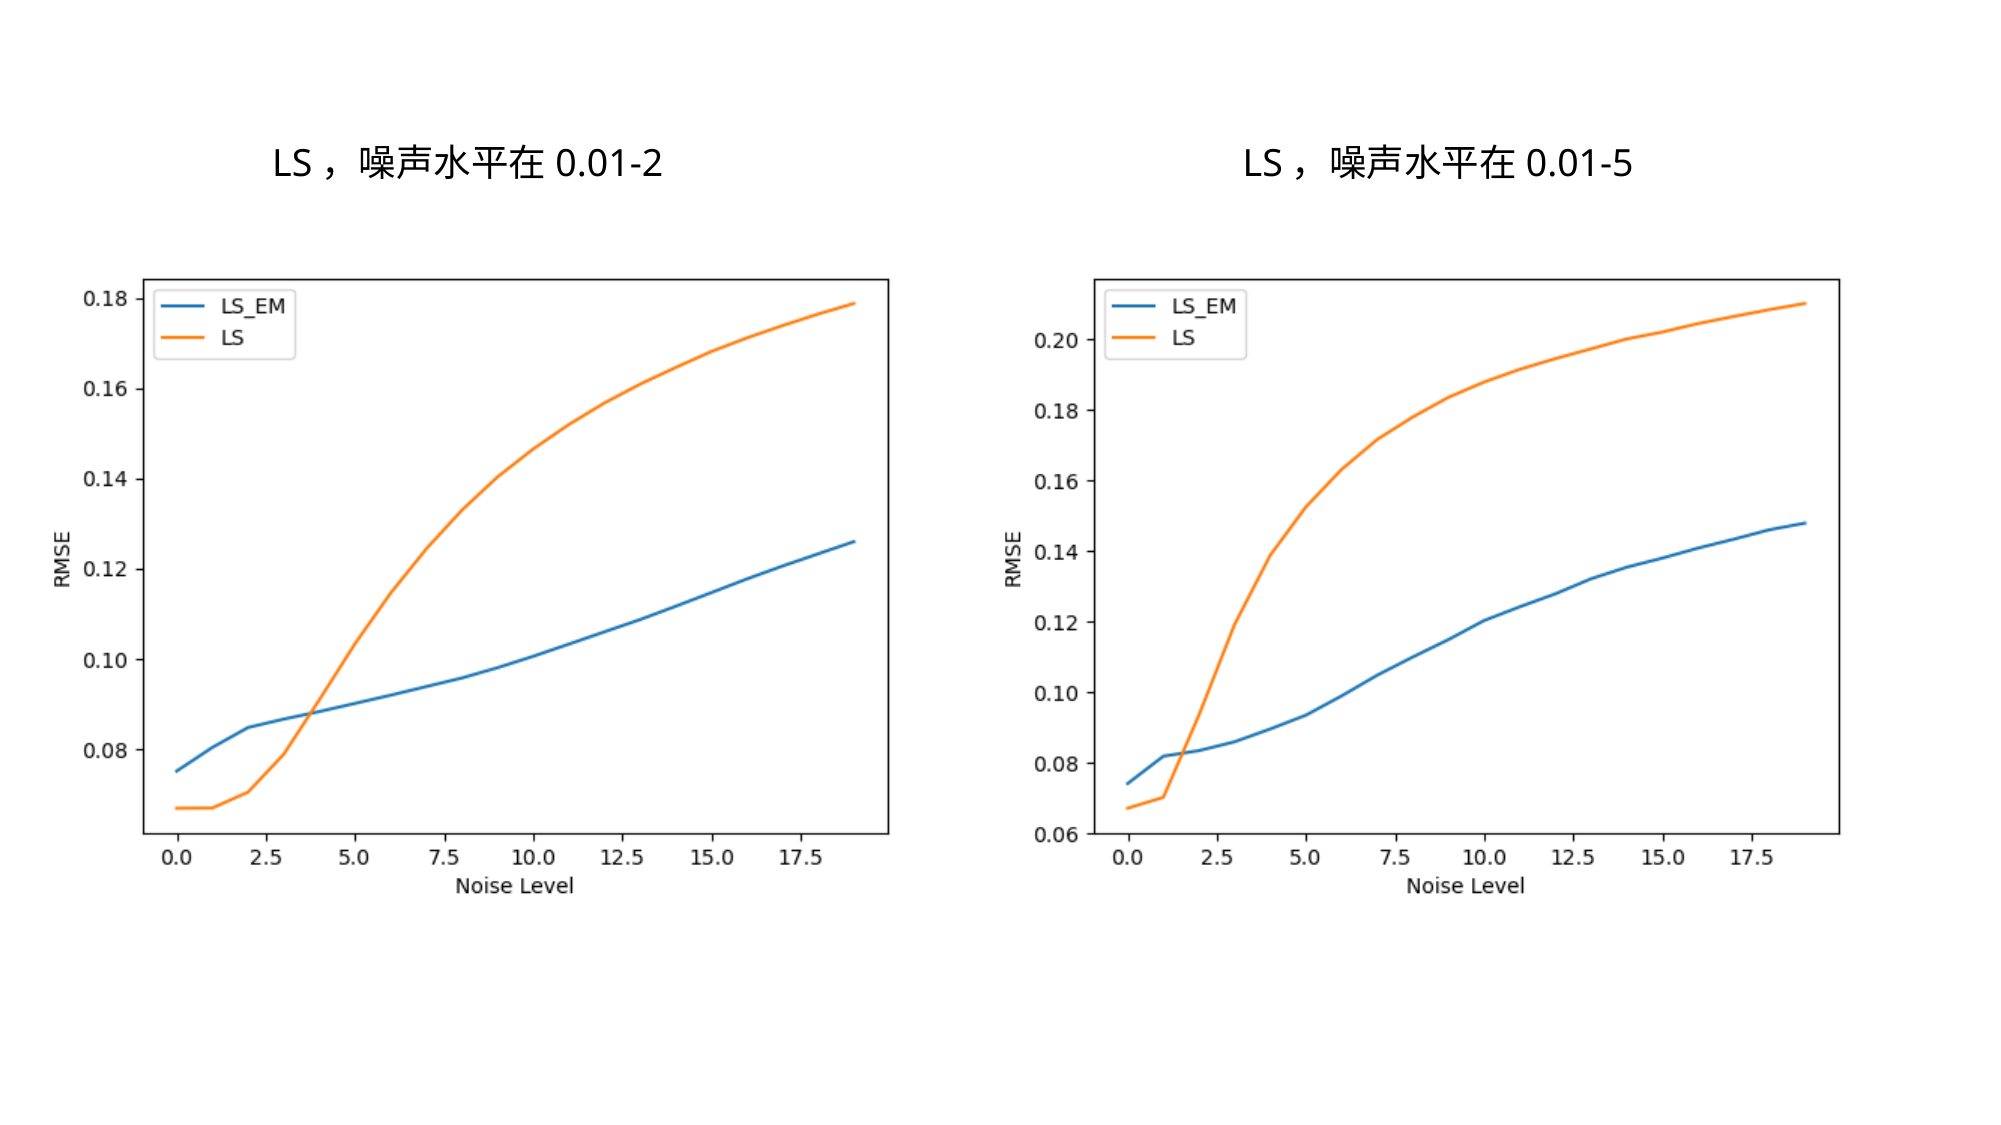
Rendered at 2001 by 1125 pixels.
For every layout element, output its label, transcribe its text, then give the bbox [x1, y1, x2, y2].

text_box LS，噪声水平在0.01-5 [1227, 131, 1720, 192]
text_box LS，噪声水平在0.01-2 [257, 132, 750, 192]
picture [23, 192, 1935, 913]
